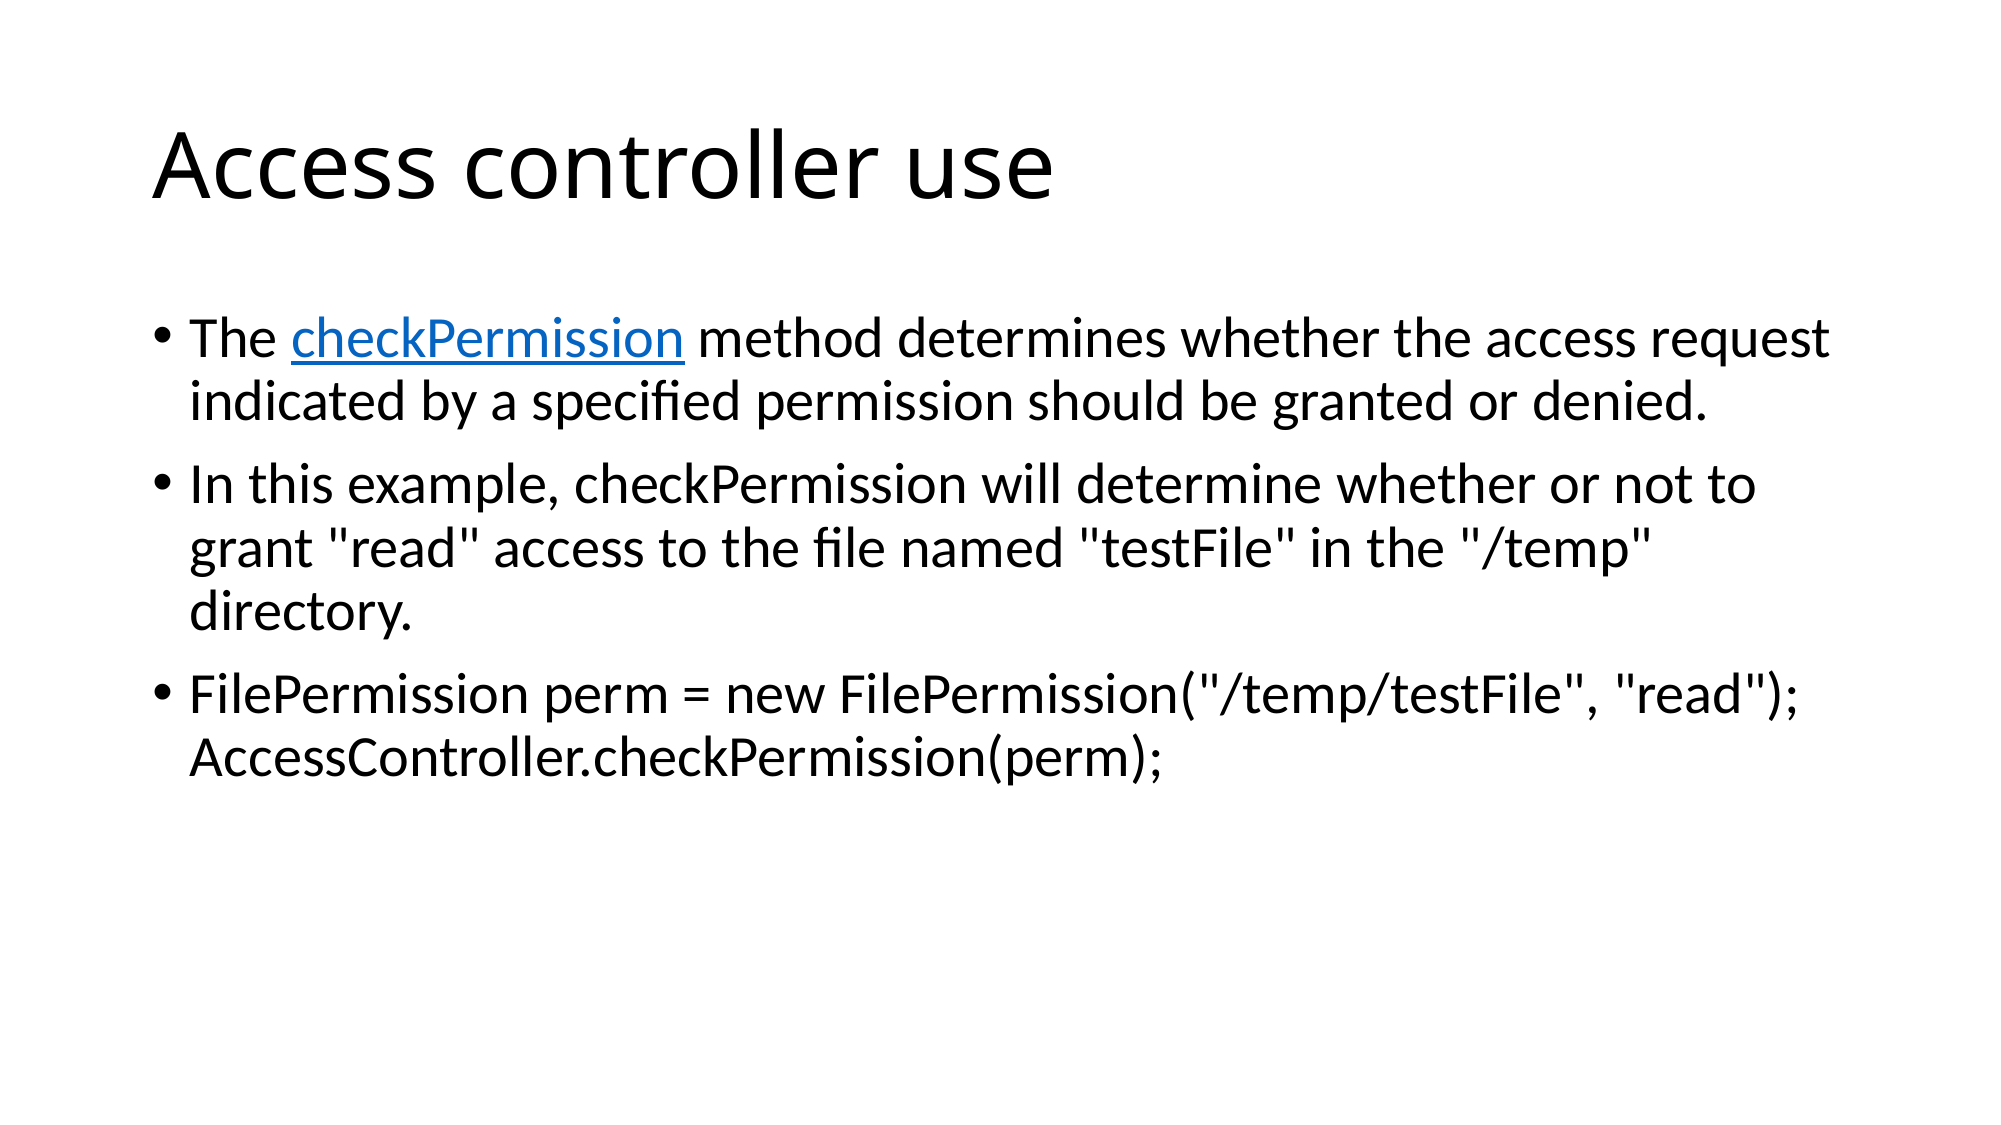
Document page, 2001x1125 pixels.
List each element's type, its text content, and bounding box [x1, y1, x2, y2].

title Access controller use [137, 59, 1863, 278]
list The checkPermission method determines whether the access request indicated by a specified permission should be granted or denied. In this example, checkPermission will determine whether or not to grant "read" access to the file named "testFile" in the "/temp" directory. FilePermission perm = new FilePermission("/temp/testFile", "read"); AccessController.checkPermission(perm); [137, 299, 1863, 1014]
